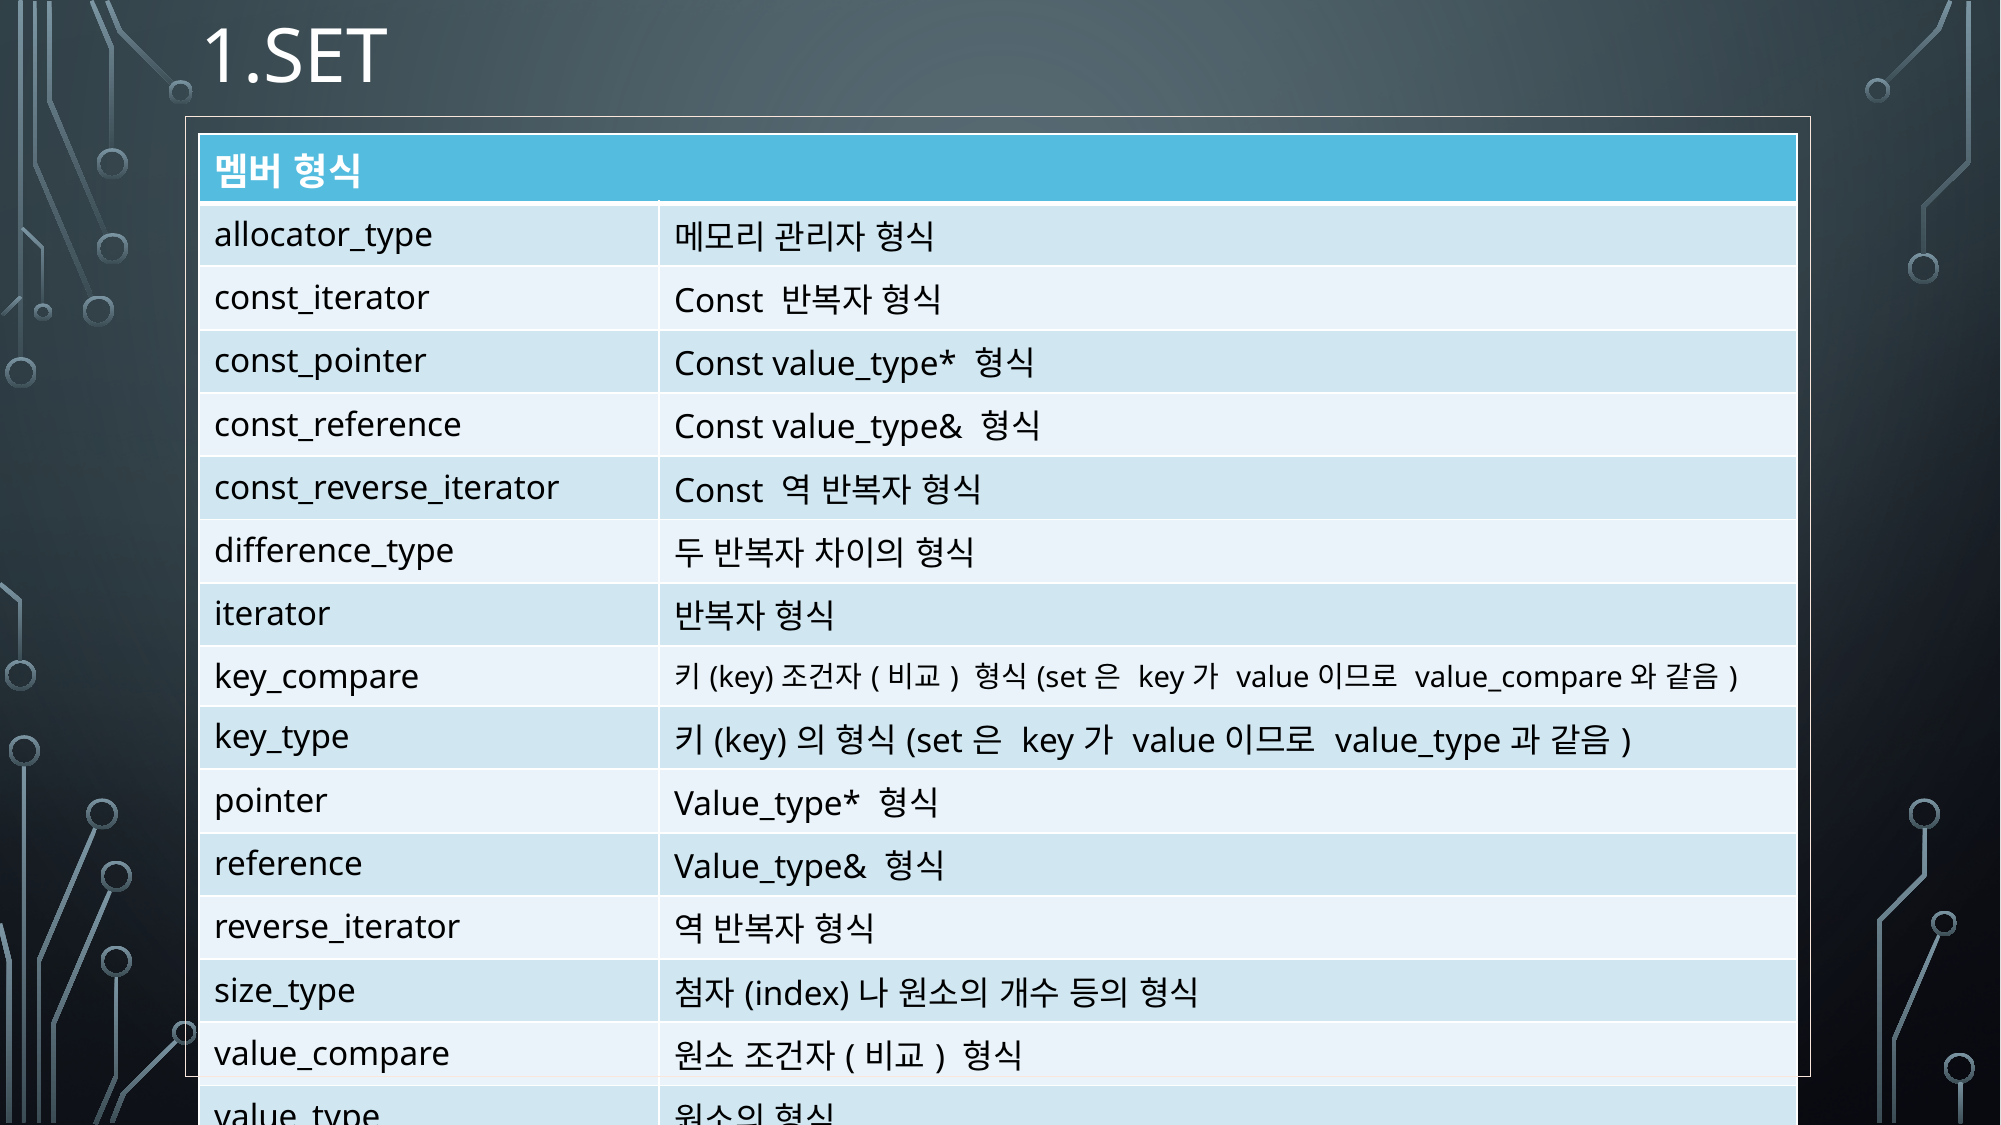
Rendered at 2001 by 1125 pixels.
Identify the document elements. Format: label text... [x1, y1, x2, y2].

table_cell value_type [200, 1086, 658, 1125]
title 1.set [185, 0, 1811, 116]
table_cell 원소 조건자(비교) 형식 [660, 1077, 1796, 1085]
table_cell 원소의 형식 [660, 1086, 1796, 1125]
text_box [185, 116, 1811, 1077]
table_cell value_compare [200, 1077, 658, 1085]
